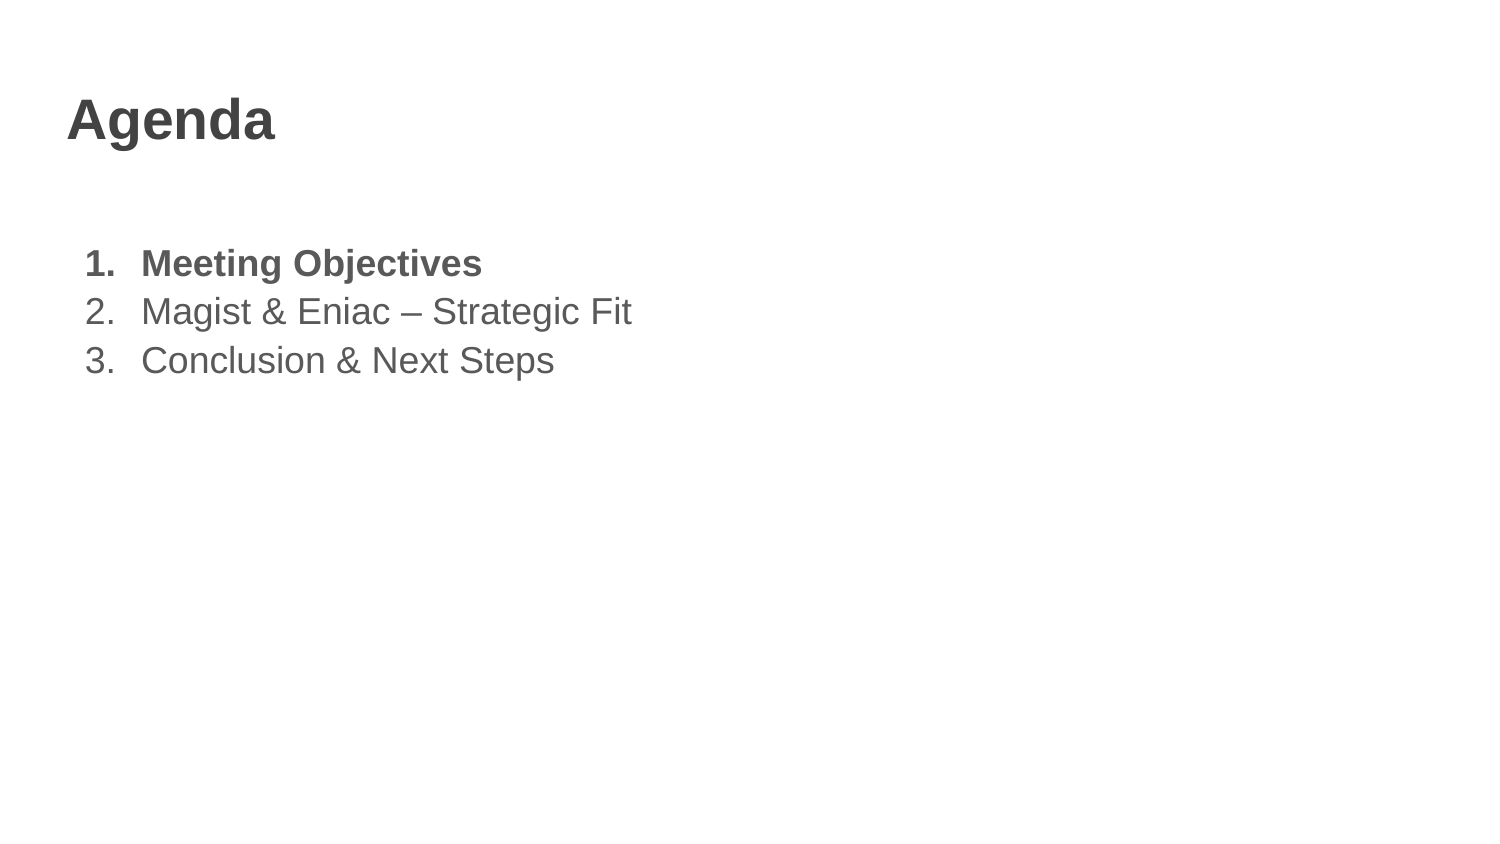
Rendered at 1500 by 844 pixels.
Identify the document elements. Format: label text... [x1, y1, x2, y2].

list Meeting Objectives Magist & Eniac – Strategic Fit Conclusion & Next Steps [51, 221, 1449, 750]
title Agenda [51, 72, 1449, 167]
